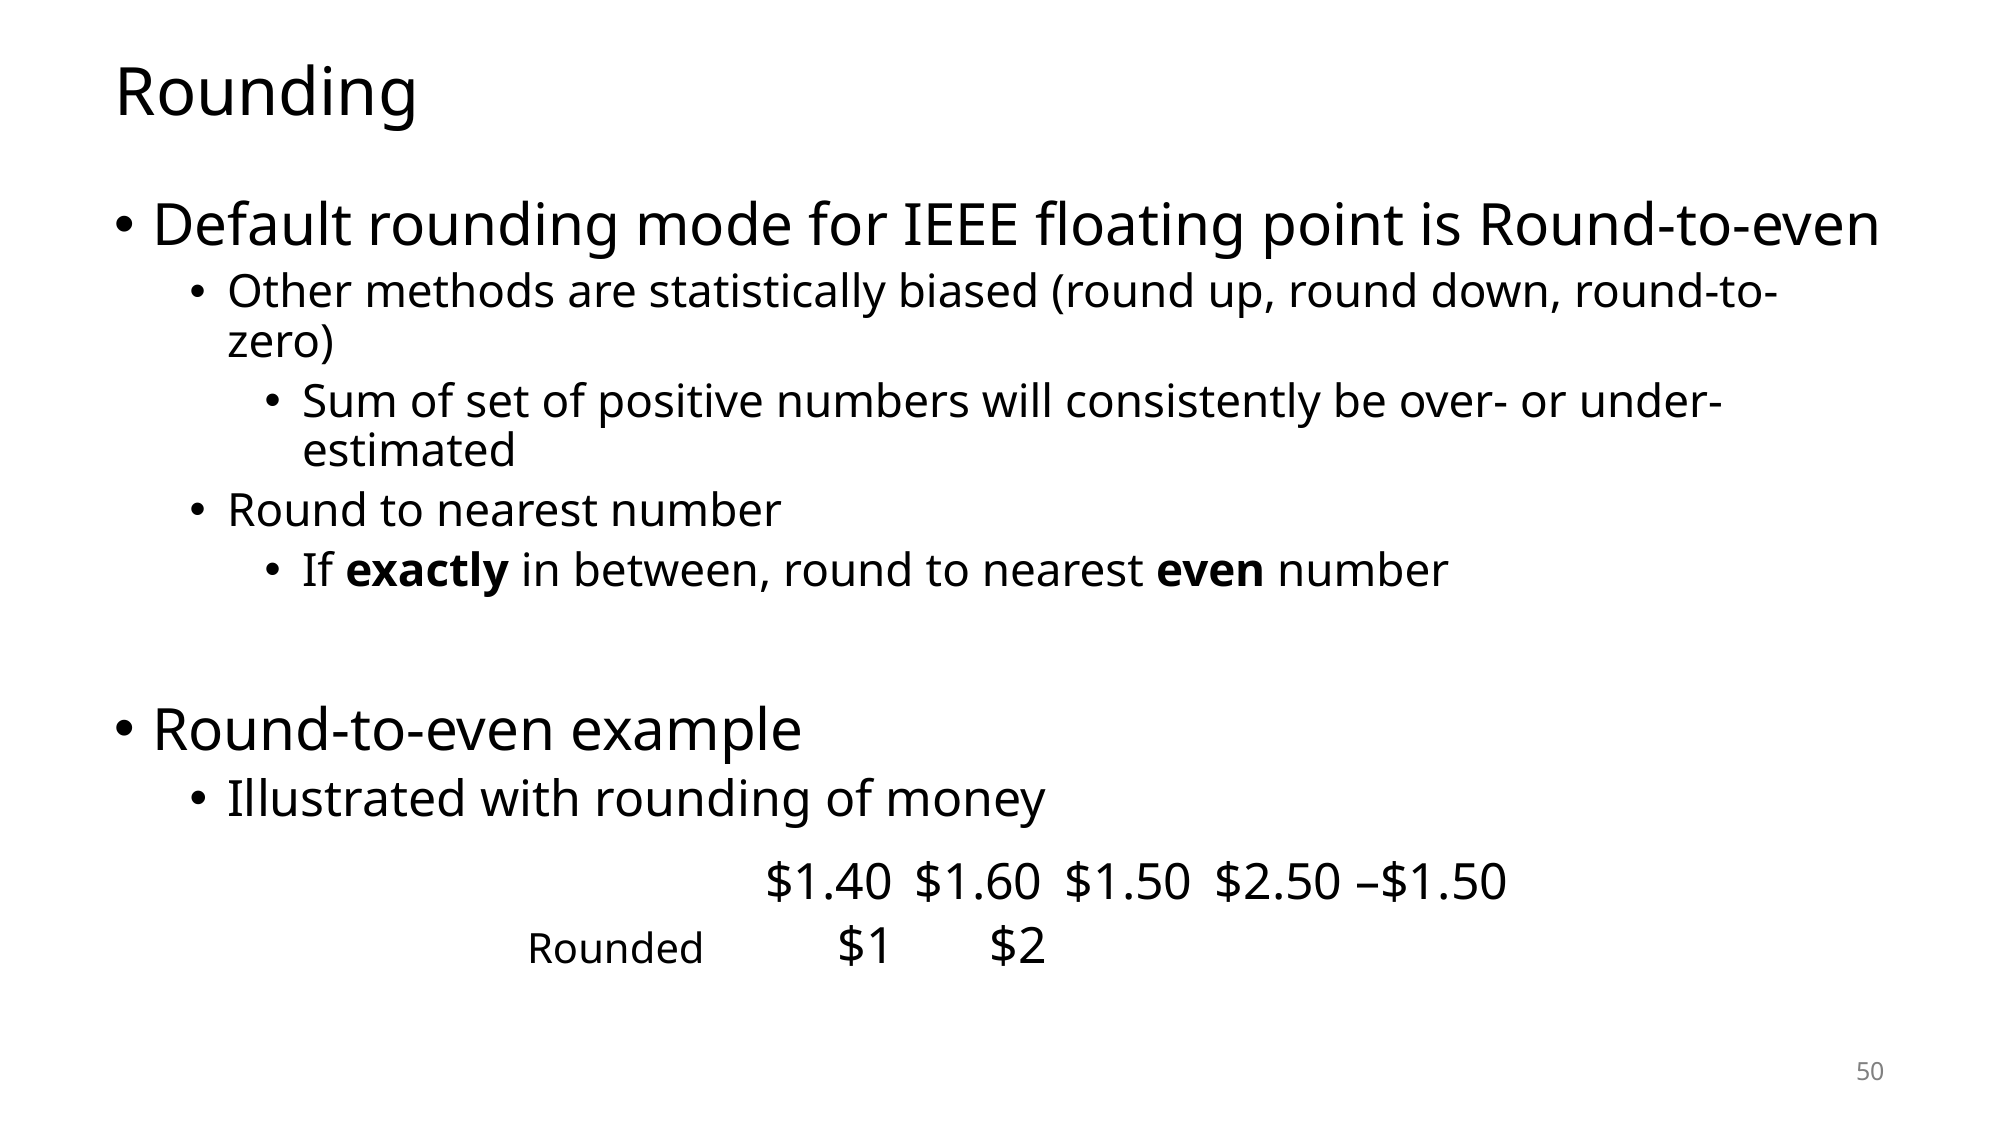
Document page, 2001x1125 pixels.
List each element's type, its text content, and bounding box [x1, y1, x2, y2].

slide_number 50 [1749, 1042, 1900, 1103]
list Default rounding mode for IEEE floating point is Round-to-even Other methods are statistically biased (round up, round down, round-to-zero) Sum of set of positive numbers will consistently be over- or under- estimated Round to nearest number If exactly in between, round to nearest even number Round-to-even example Illustrated with rounding of money $1.40 $1.60 $1.50 $2.50 –$1.50 Rounded $1 $2 [99, 187, 1900, 1013]
title Rounding [99, 37, 1900, 150]
